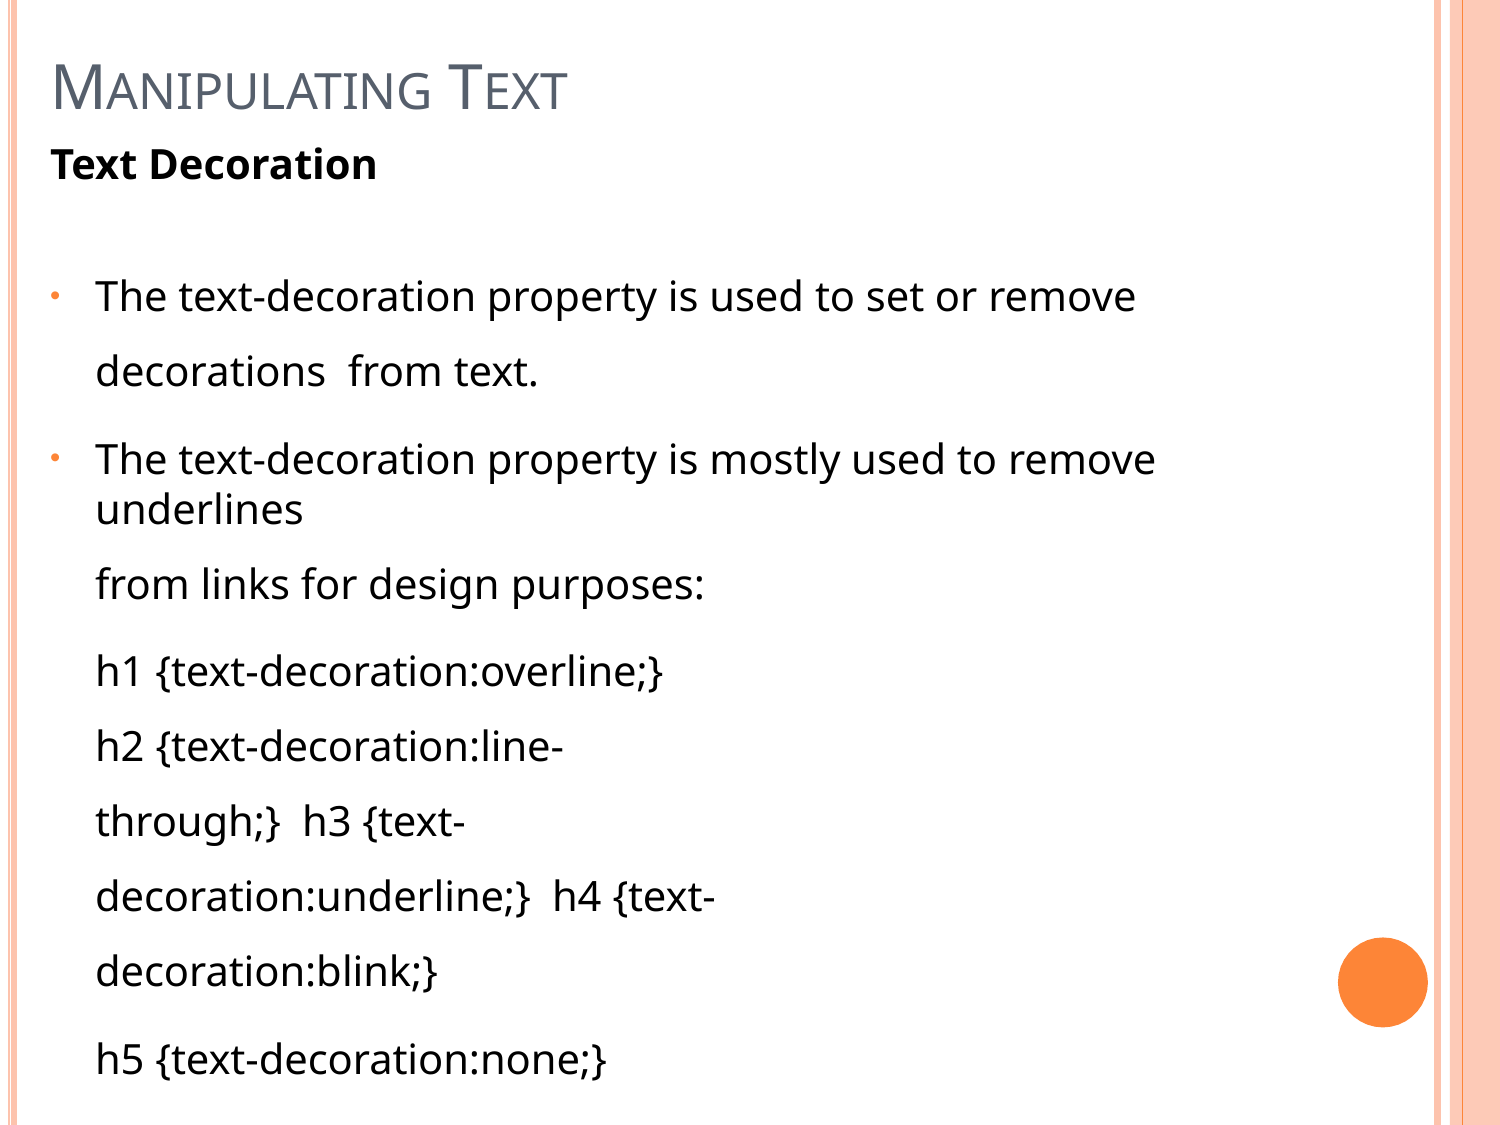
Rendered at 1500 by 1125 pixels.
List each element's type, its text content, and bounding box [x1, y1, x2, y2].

text_box Text Decoration The text-decoration property is used to set or remove decorations from text. The text-decoration property is mostly used to remove underlines from links for design purposes: h1 {text-decoration:overline;} h2 {text-decoration:line-through;} h3 {text-decoration:underline;} h4 {text-decoration:blink;} h5 {text-decoration:none;} [48, 135, 1354, 1083]
title MANIPULATING TEXT [48, 44, 649, 135]
